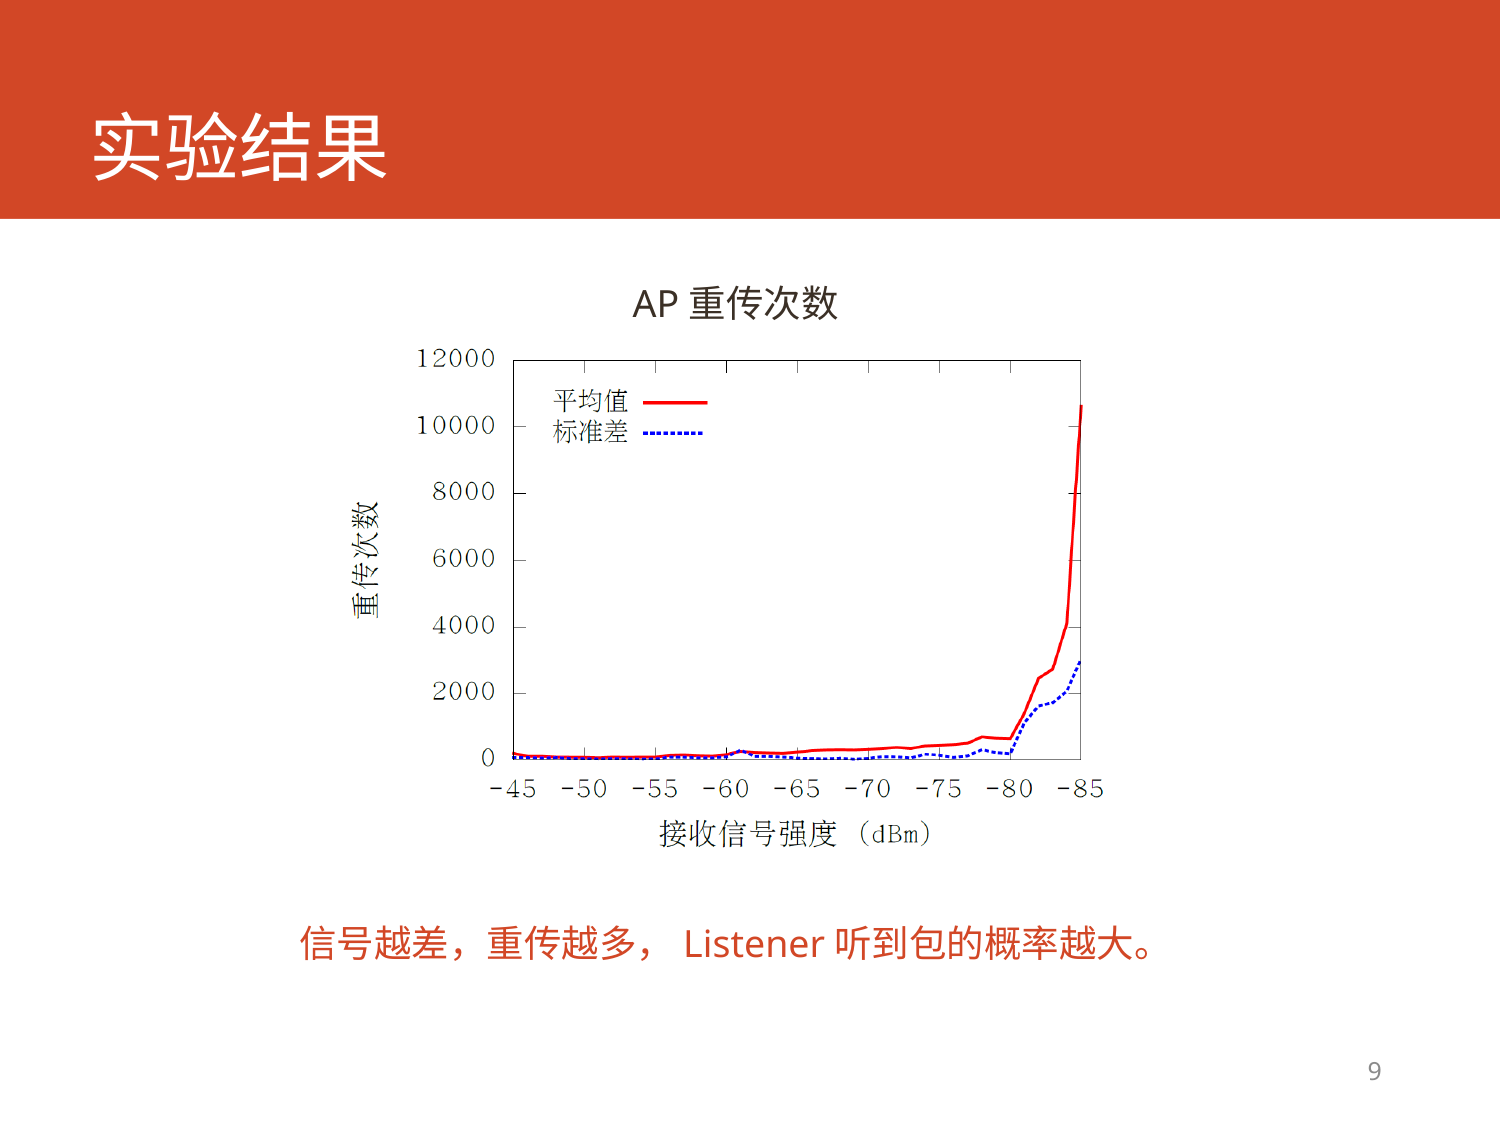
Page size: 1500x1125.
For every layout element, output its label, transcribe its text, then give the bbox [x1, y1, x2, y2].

slide_number 9 [993, 1042, 1397, 1103]
title 实验结果 [74, 0, 1397, 199]
list AP重传次数 [88, 263, 1383, 978]
text_box 信号越差，重传越多，Listener听到包的概率越大。 [254, 912, 1217, 973]
picture [344, 328, 1127, 854]
